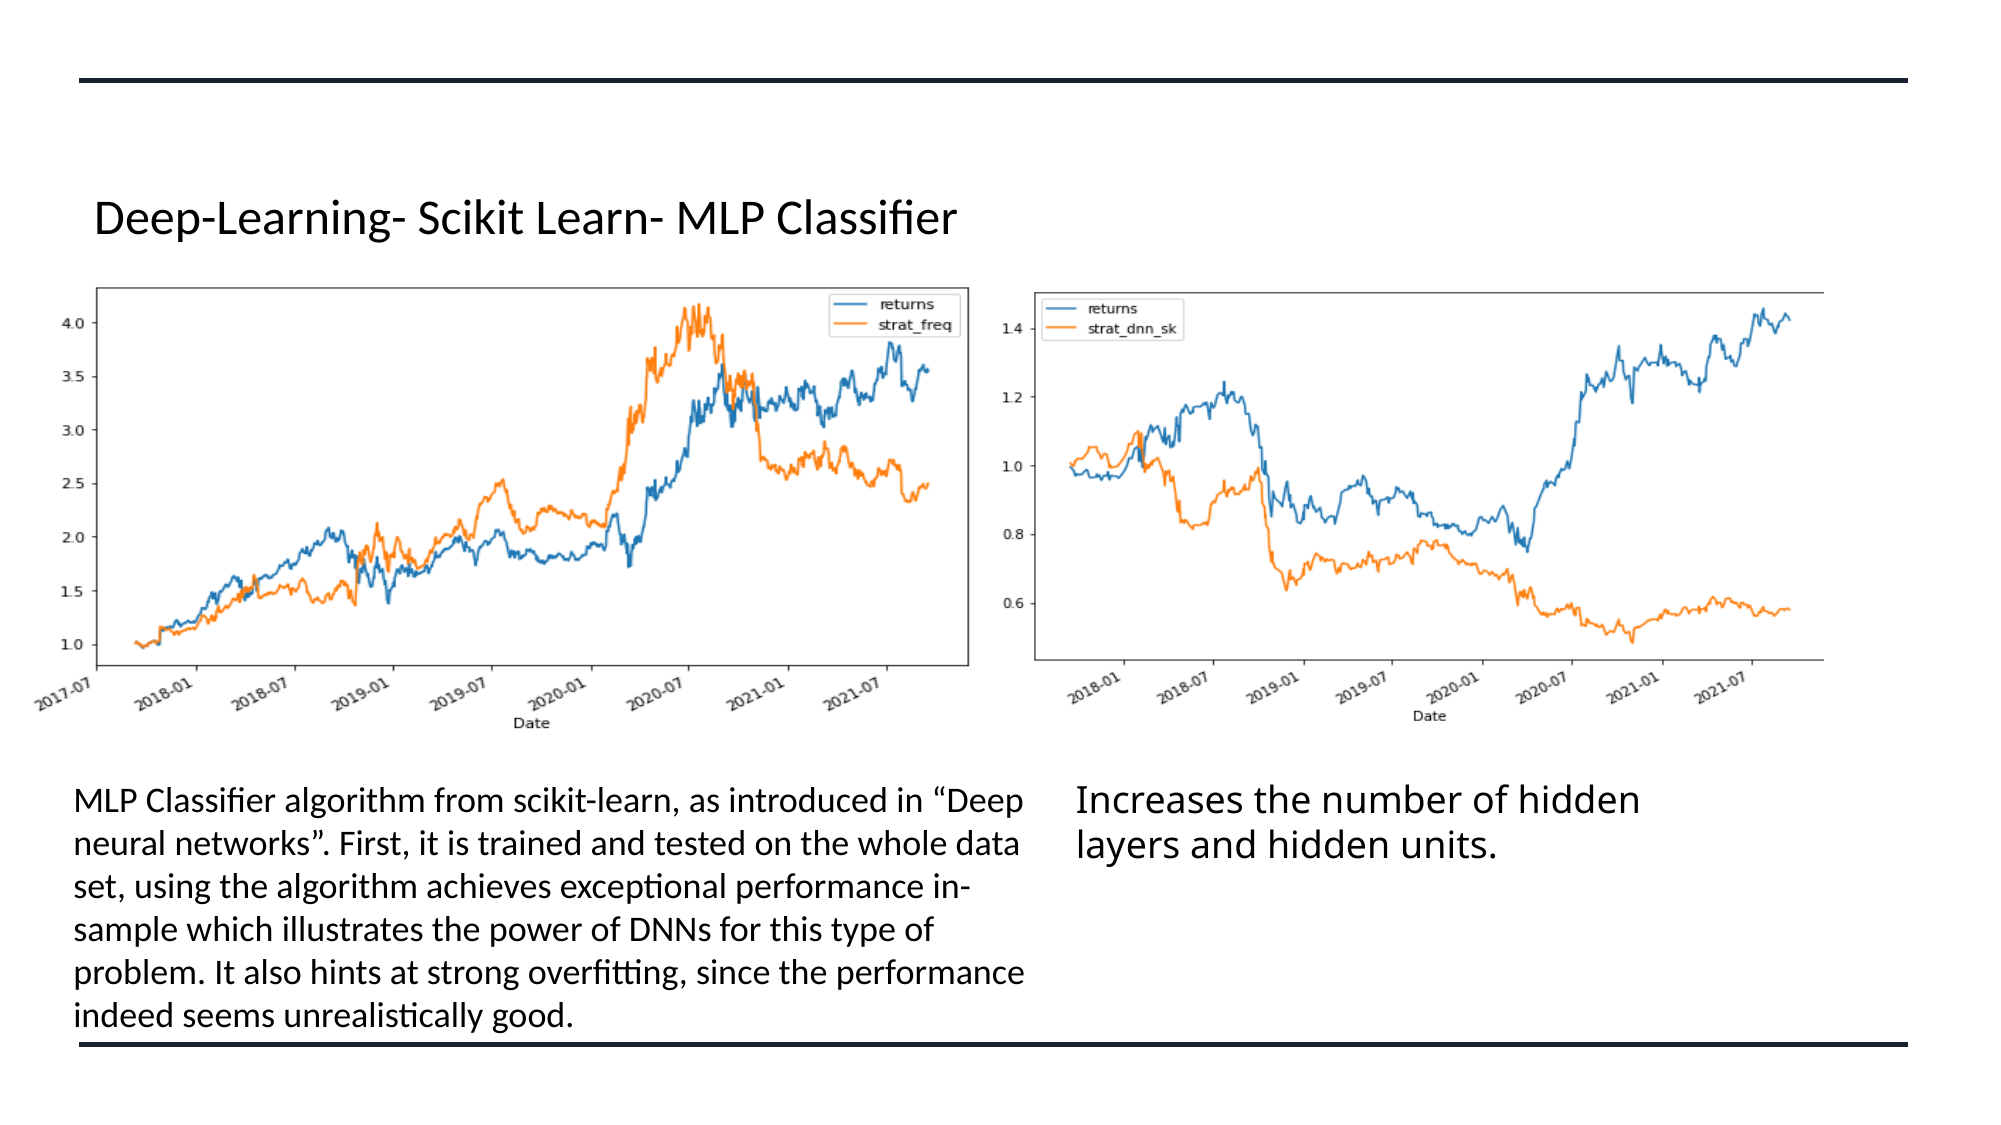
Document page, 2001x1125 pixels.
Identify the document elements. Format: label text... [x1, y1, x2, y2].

picture [999, 291, 1824, 726]
list MLP Classifier algorithm from scikit-learn, as introduced in “Deep neural networks”. First, it is trained and tested on the whole data set, using the algorithm achieves exceptional performance in-sample which illustrates the power of DNNs for this type of problem. It also hints at strong overfitting, since the performance indeed seems unrealistically good. [58, 768, 1045, 1044]
text_box Increases the number of hidden layers and hidden units. [1061, 768, 1704, 874]
picture [26, 281, 974, 736]
title Deep-Learning- Scikit Learn- MLP Classifier [79, 160, 1824, 269]
